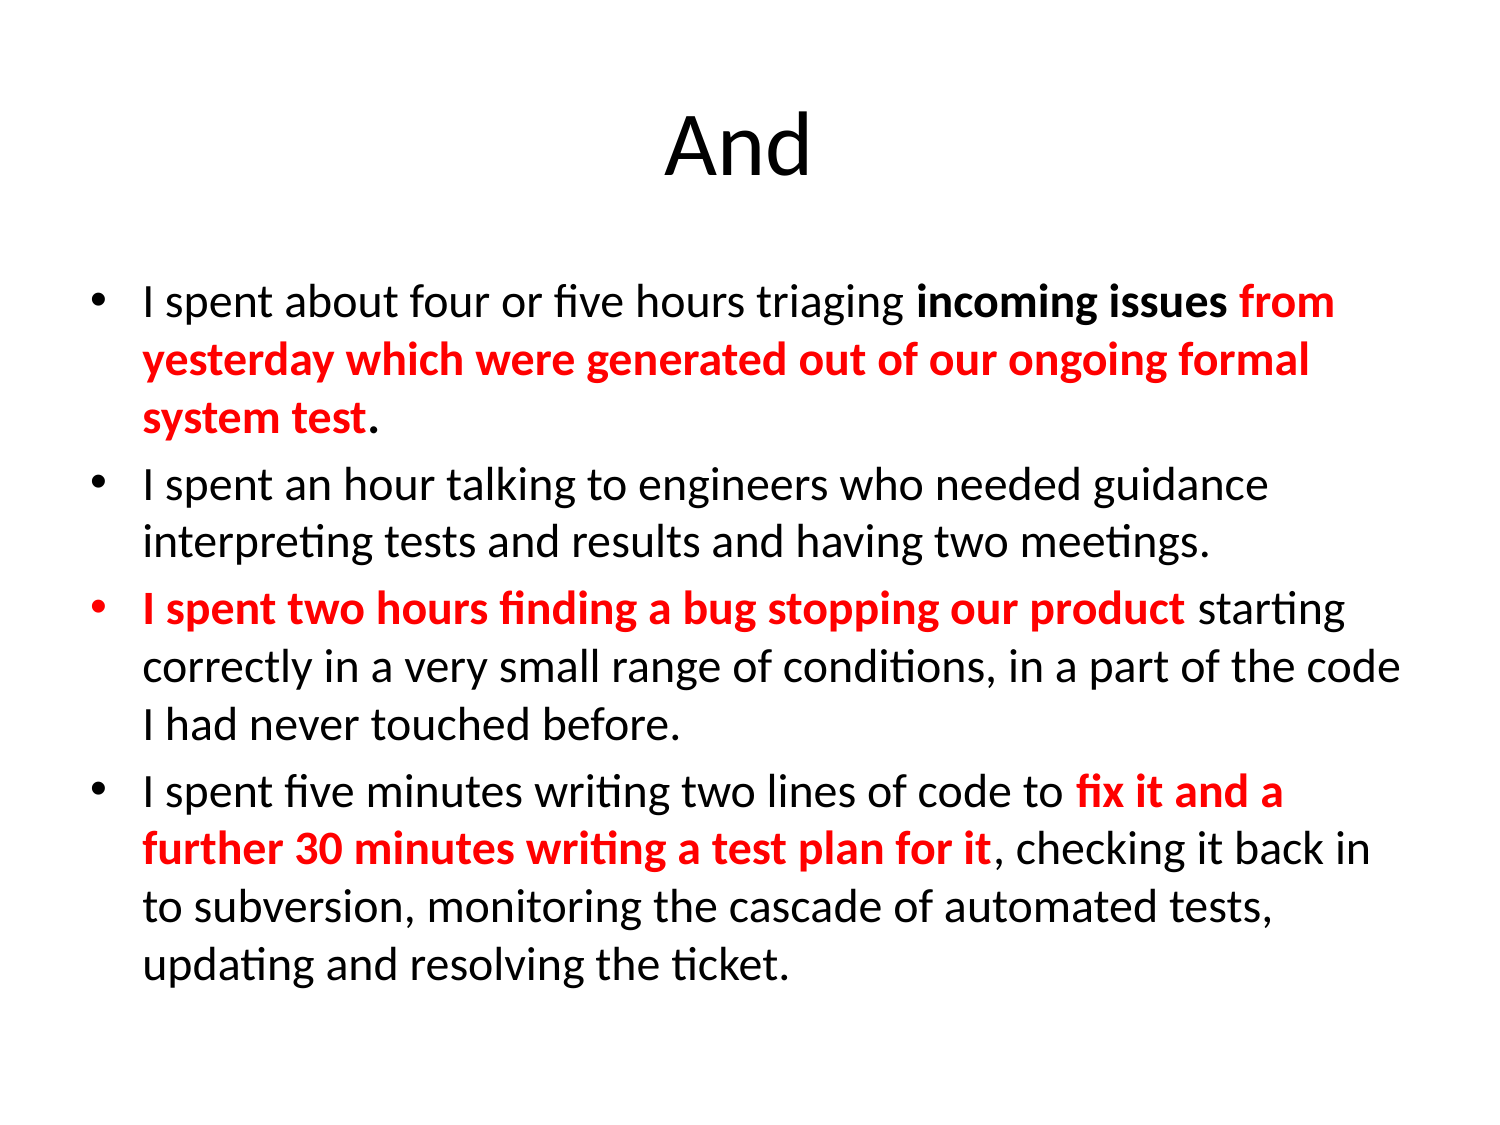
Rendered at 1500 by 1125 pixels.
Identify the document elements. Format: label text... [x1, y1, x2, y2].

title And [75, 45, 1425, 233]
list I spent about four or five hours triaging incoming issues from yesterday which were generated out of our ongoing formal system test. I spent an hour talking to engineers who needed guidance interpreting tests and results and having two meetings. I spent two hours finding a bug stopping our product starting correctly in a very small range of conditions, in a part of the code I had never touched before. I spent five minutes writing two lines of code to fix it and a further 30 minutes writing a test plan for it, checking it back in to subversion, monitoring the cascade of automated tests, updating and resolving the ticket. [75, 262, 1425, 1005]
